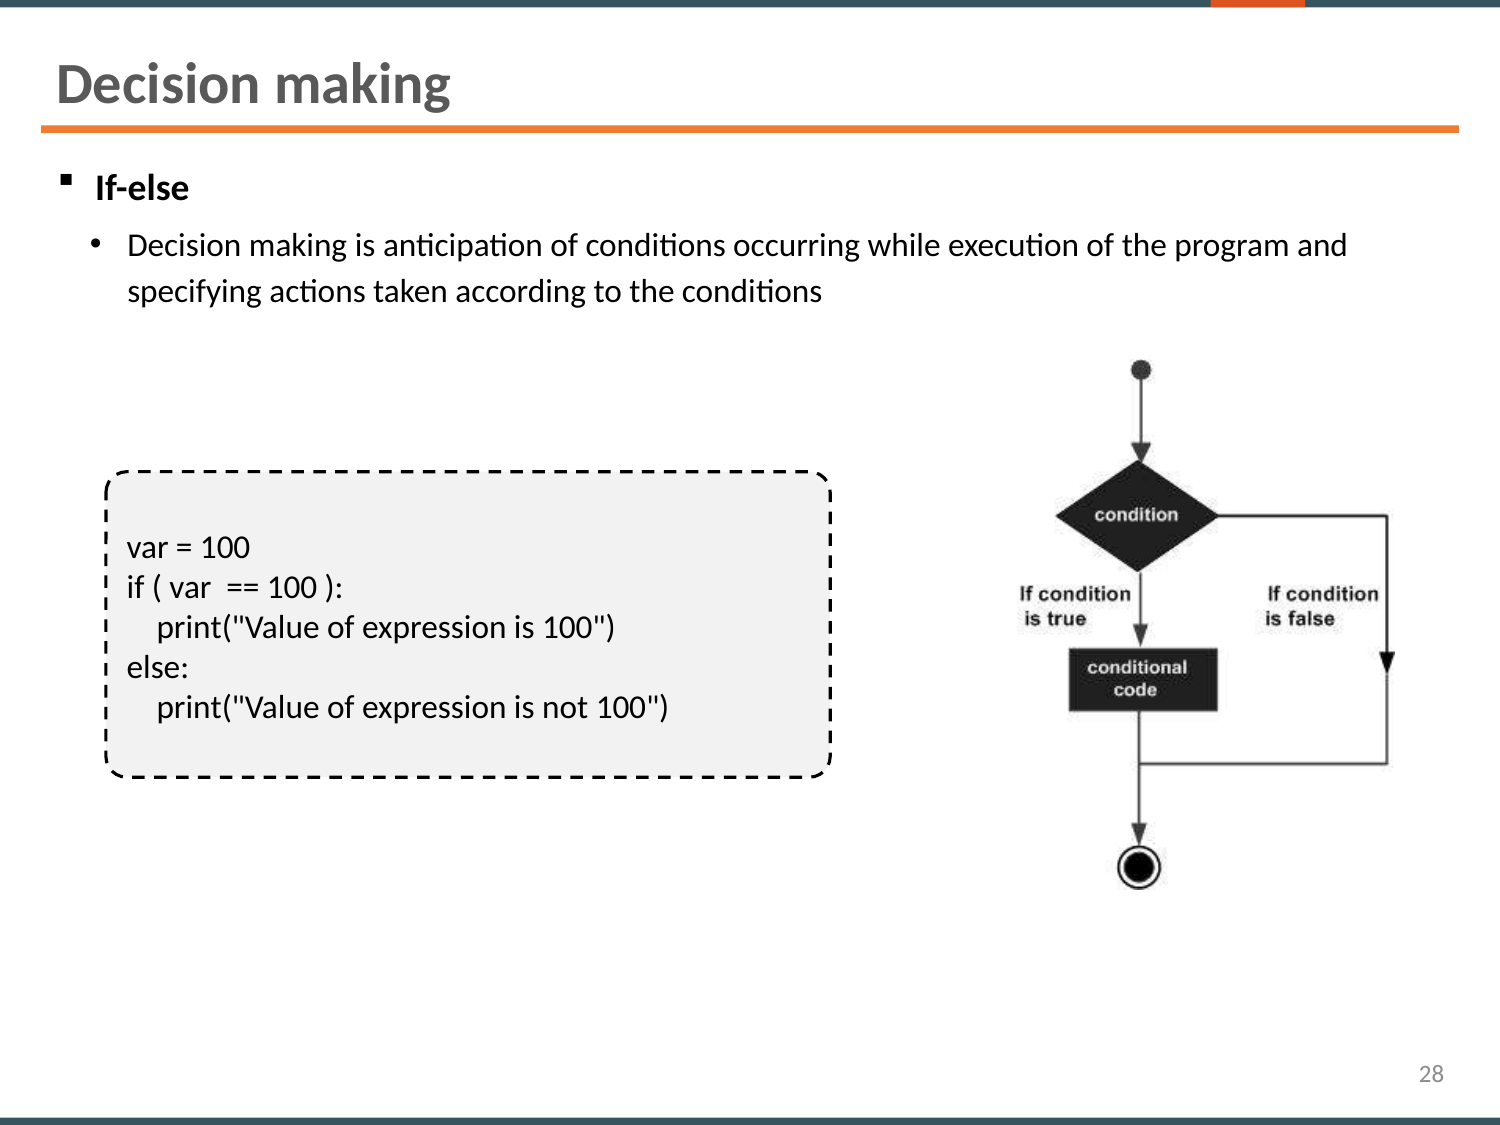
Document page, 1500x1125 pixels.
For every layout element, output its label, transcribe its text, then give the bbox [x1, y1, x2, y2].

list Decision making [41, 45, 1459, 125]
text_box var = 100 if ( var == 100 ): print("Value of expression is 100") else: print("Value of expression is not 100") [105, 471, 831, 778]
slide_number 28 [1121, 1042, 1460, 1103]
list If-else Decision making is anticipation of conditions occurring while execution of the program and specifying actions taken according to the conditions [42, 148, 1459, 1100]
picture [980, 359, 1395, 890]
